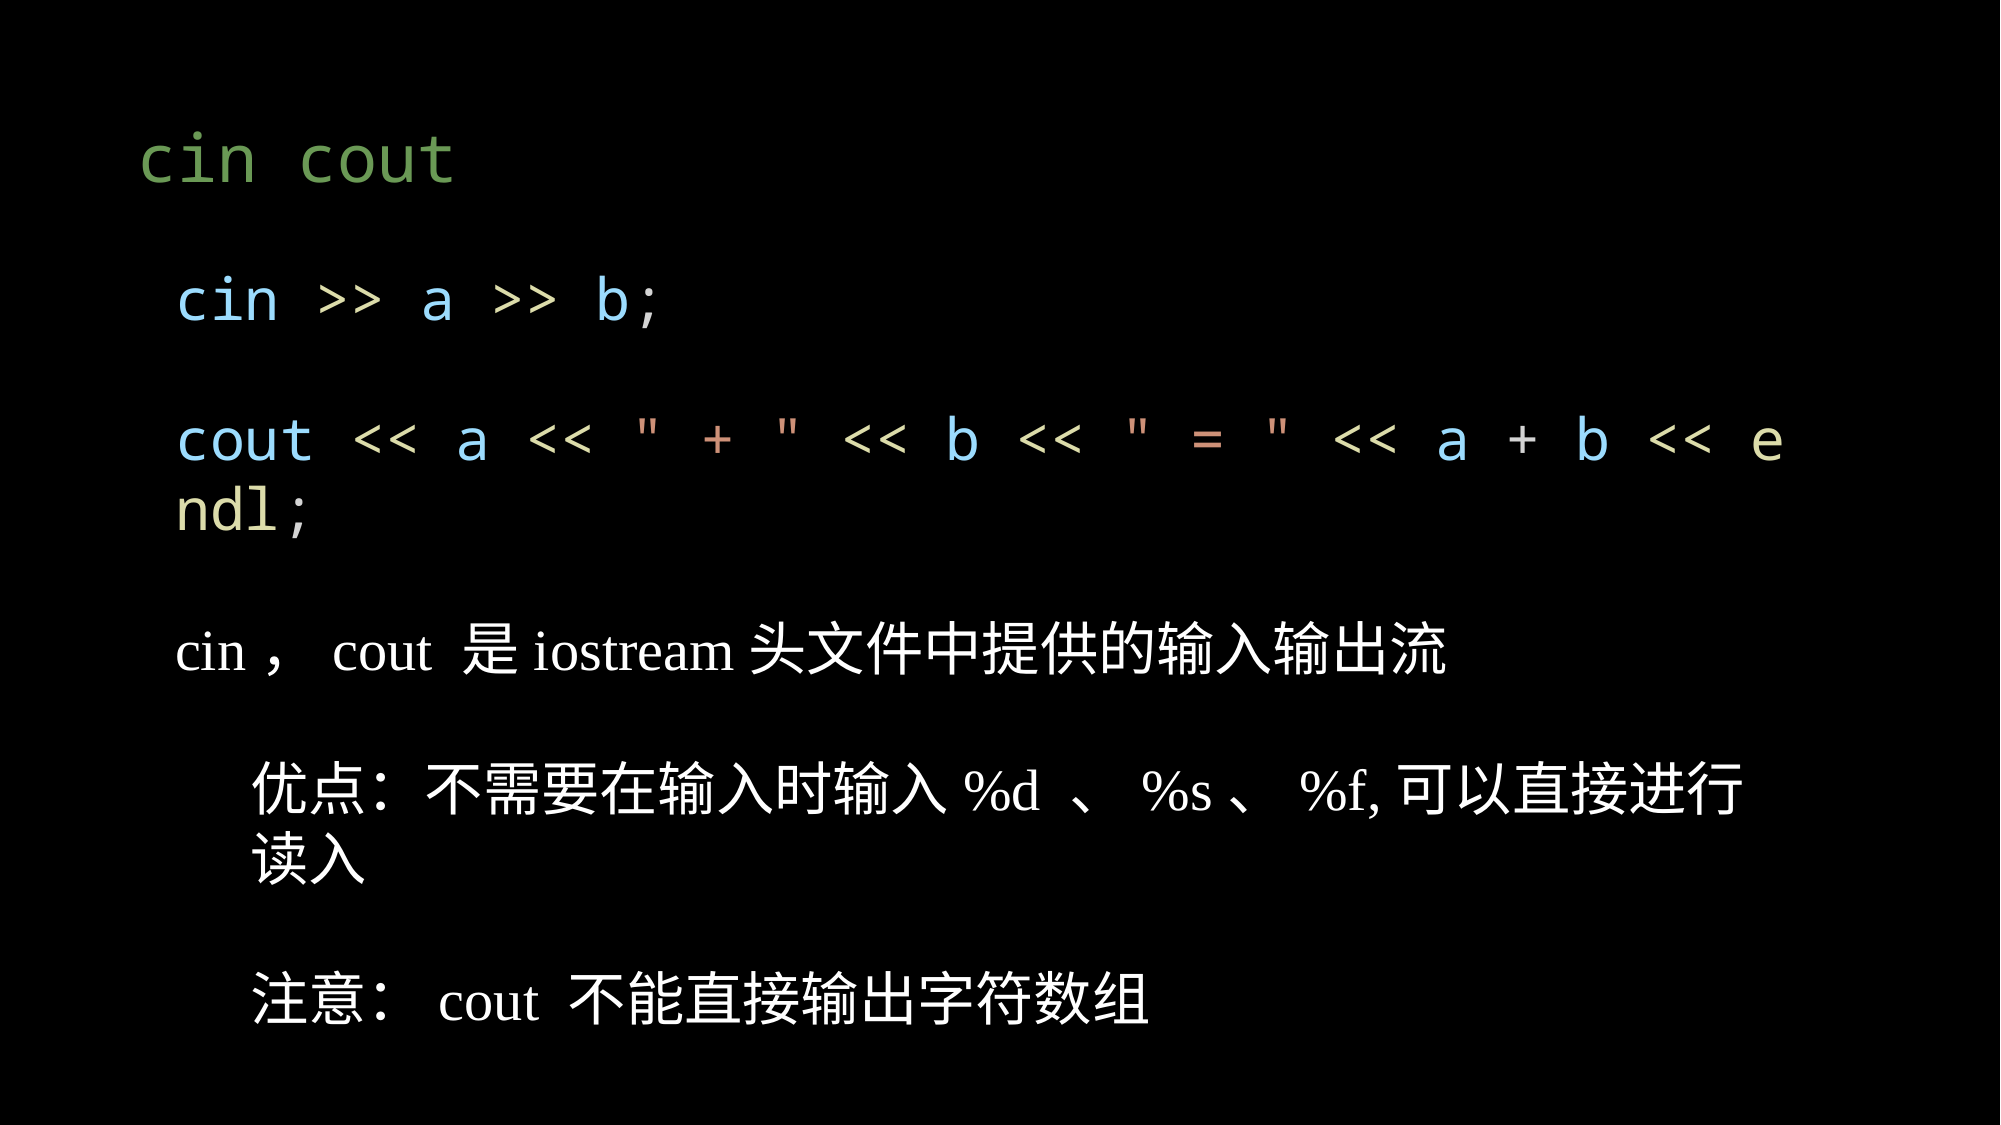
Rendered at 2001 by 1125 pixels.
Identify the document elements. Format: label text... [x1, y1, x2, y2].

text_box cin >> a >> b; cout << a << " + " << b << " = " << a + b << endl; cin，cout 是iostream头文件中提供的输入输出流 优点：不需要在输入时输入%d 、%s、%f,可以直接进行读入 注意：cout 不能直接输出字符数组 [175, 261, 1790, 1032]
text_box cin cout [137, 116, 594, 197]
